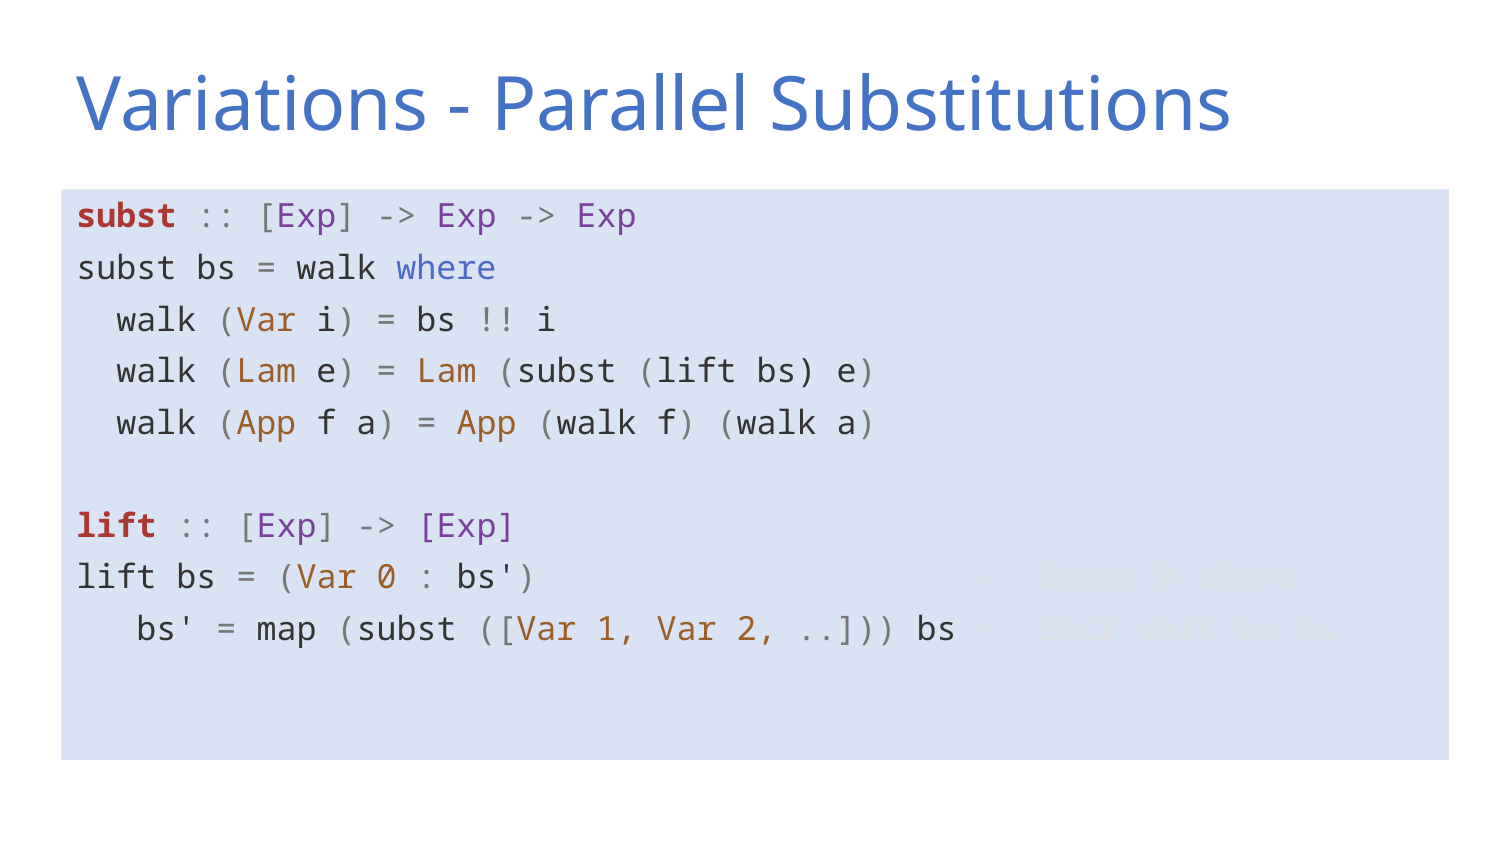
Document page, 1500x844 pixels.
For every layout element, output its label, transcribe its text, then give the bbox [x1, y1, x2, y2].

list subst :: [Exp] -> Exp -> Exp subst bs = walk where walk (Var i) = bs !! i walk (Lam e) = Lam (subst (lift bs) e) walk (App f a) = App (walk f) (walk a) lift :: [Exp] -> [Exp] lift bs = (Var 0 : bs') -- leave 0 alone bs' = map (subst ([Var 1, Var 2, ..])) bs -- incr vars in bs [61, 191, 1466, 760]
text_box [60, 188, 1450, 761]
title Variations - Parallel Substitutions [61, 39, 1356, 174]
